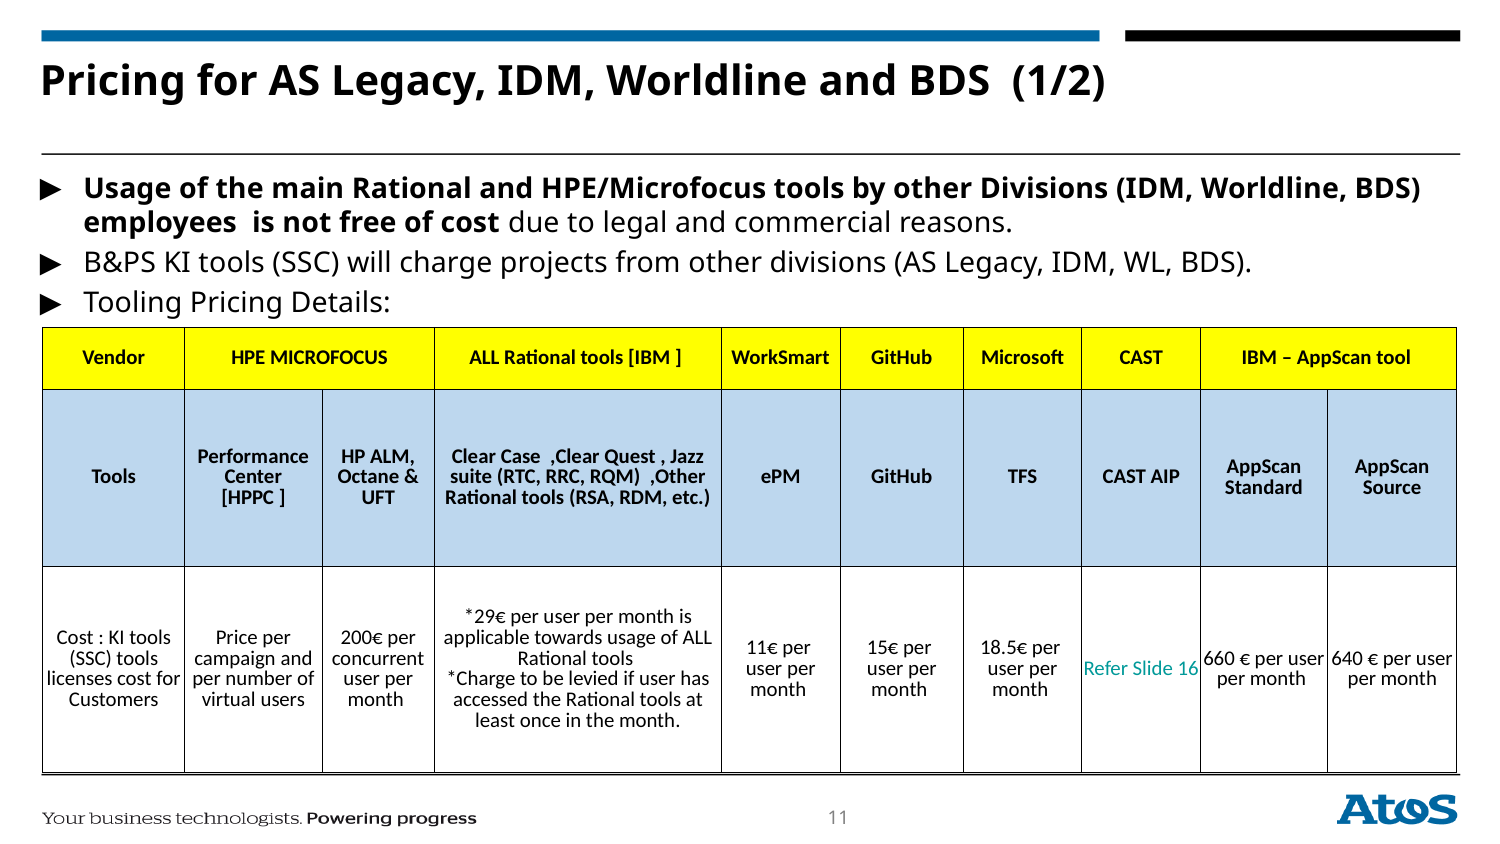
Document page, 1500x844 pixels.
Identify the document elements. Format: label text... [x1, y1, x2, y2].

table_header HPE MICROFOCUS [185, 328, 434, 389]
table_header WorkSmart [722, 328, 840, 389]
table_cell Price per campaign and per number of virtual users [185, 567, 322, 772]
table_cell 200€ per concurrent user per month [323, 567, 434, 772]
table_cell 15€ per user per month [841, 567, 963, 772]
table_cell TFS [964, 390, 1081, 566]
table_cell HP ALM, Octane & UFT [323, 390, 434, 566]
table_cell 11€ per user per month [722, 567, 840, 772]
table_cell GitHub [841, 390, 963, 566]
table_cell 18.5€ per user per month [964, 567, 1081, 772]
text_box Usage of the main Rational and HPE/Microfocus tools by other Divisions (IDM, Worldline, BDS) employees is not free of cost due to legal and commercial reasons. B&PS KI tools (SSC) will charge projects from other divisions (AS Legacy, IDM, WL, BDS). Tooling Pricing Details: [24, 161, 1460, 328]
table_cell 640 € per user per month [1328, 567, 1456, 772]
table_cell AppScan Source [1328, 390, 1456, 566]
table_cell ePM [722, 390, 840, 566]
table_cell 660 € per user per month [1201, 567, 1327, 772]
table_header CAST [1082, 328, 1200, 389]
table_cell *29€ per user per month is applicable towards usage of ALL Rational tools *Charge to be levied if user has accessed the Rational tools at least once in the month. [435, 567, 721, 772]
table_header IBM – AppScan tool [1201, 328, 1456, 389]
picture [0, 0, 1500, 844]
table_cell Tools [43, 390, 184, 566]
title Pricing for AS Legacy, IDM, Worldline and BDS (1/2) [24, 46, 1424, 140]
table_header Vendor [43, 328, 184, 389]
table_cell Clear Case ,Clear Quest , Jazz suite (RTC, RRC, RQM) ,Other Rational tools (RSA, RDM, etc.) [435, 390, 721, 566]
table_cell AppScan Standard [1201, 390, 1327, 566]
table_cell Refer Slide 16 [1082, 567, 1200, 772]
table_header GitHub [841, 328, 963, 389]
table_cell Performance Center [HPPC ] [185, 390, 322, 566]
table_header Microsoft [964, 328, 1081, 389]
table_header ALL Rational tools [IBM ] [435, 328, 721, 389]
table_cell Cost : KI tools (SSC) tools licenses cost for Customers [43, 567, 184, 772]
table_cell CAST AIP [1082, 390, 1200, 566]
